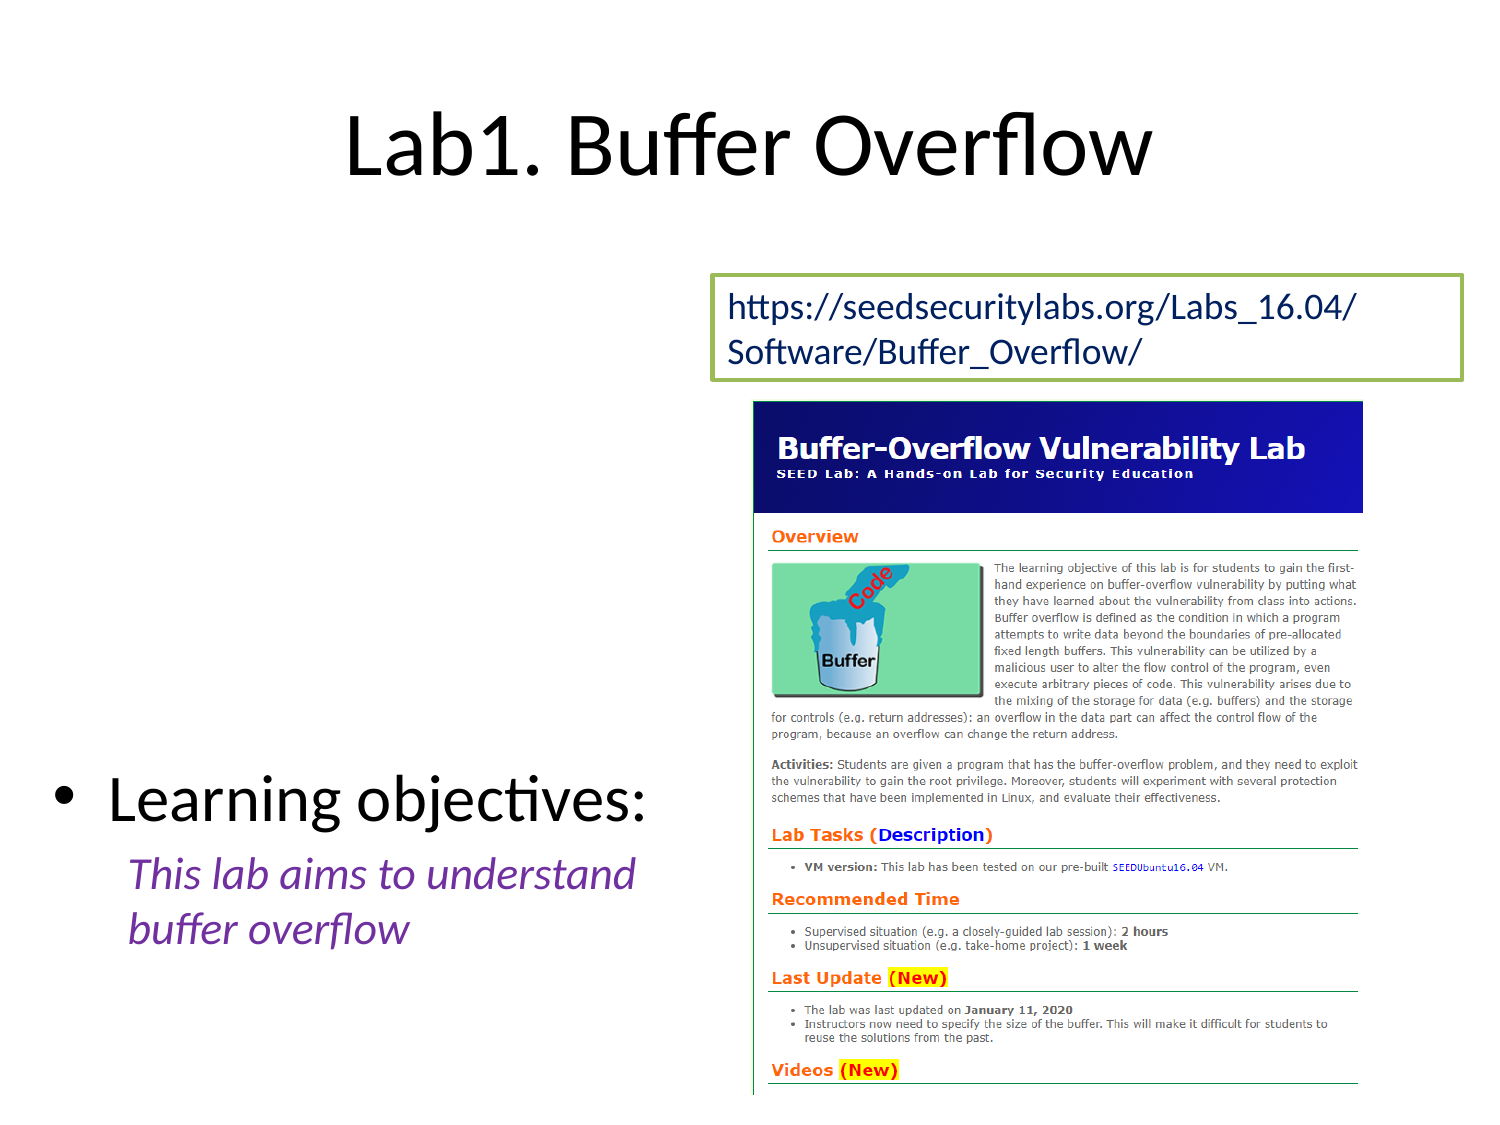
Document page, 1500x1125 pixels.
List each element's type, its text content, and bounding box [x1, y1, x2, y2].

picture [749, 399, 1363, 1095]
list Learning objectives: This lab aims to understand buffer overflow [37, 747, 700, 985]
text_box https://seedsecuritylabs.org/Labs_16.04/Software/Buffer_Overflow/ [710, 273, 1464, 382]
title Lab1. Buffer Overflow [75, 45, 1425, 233]
